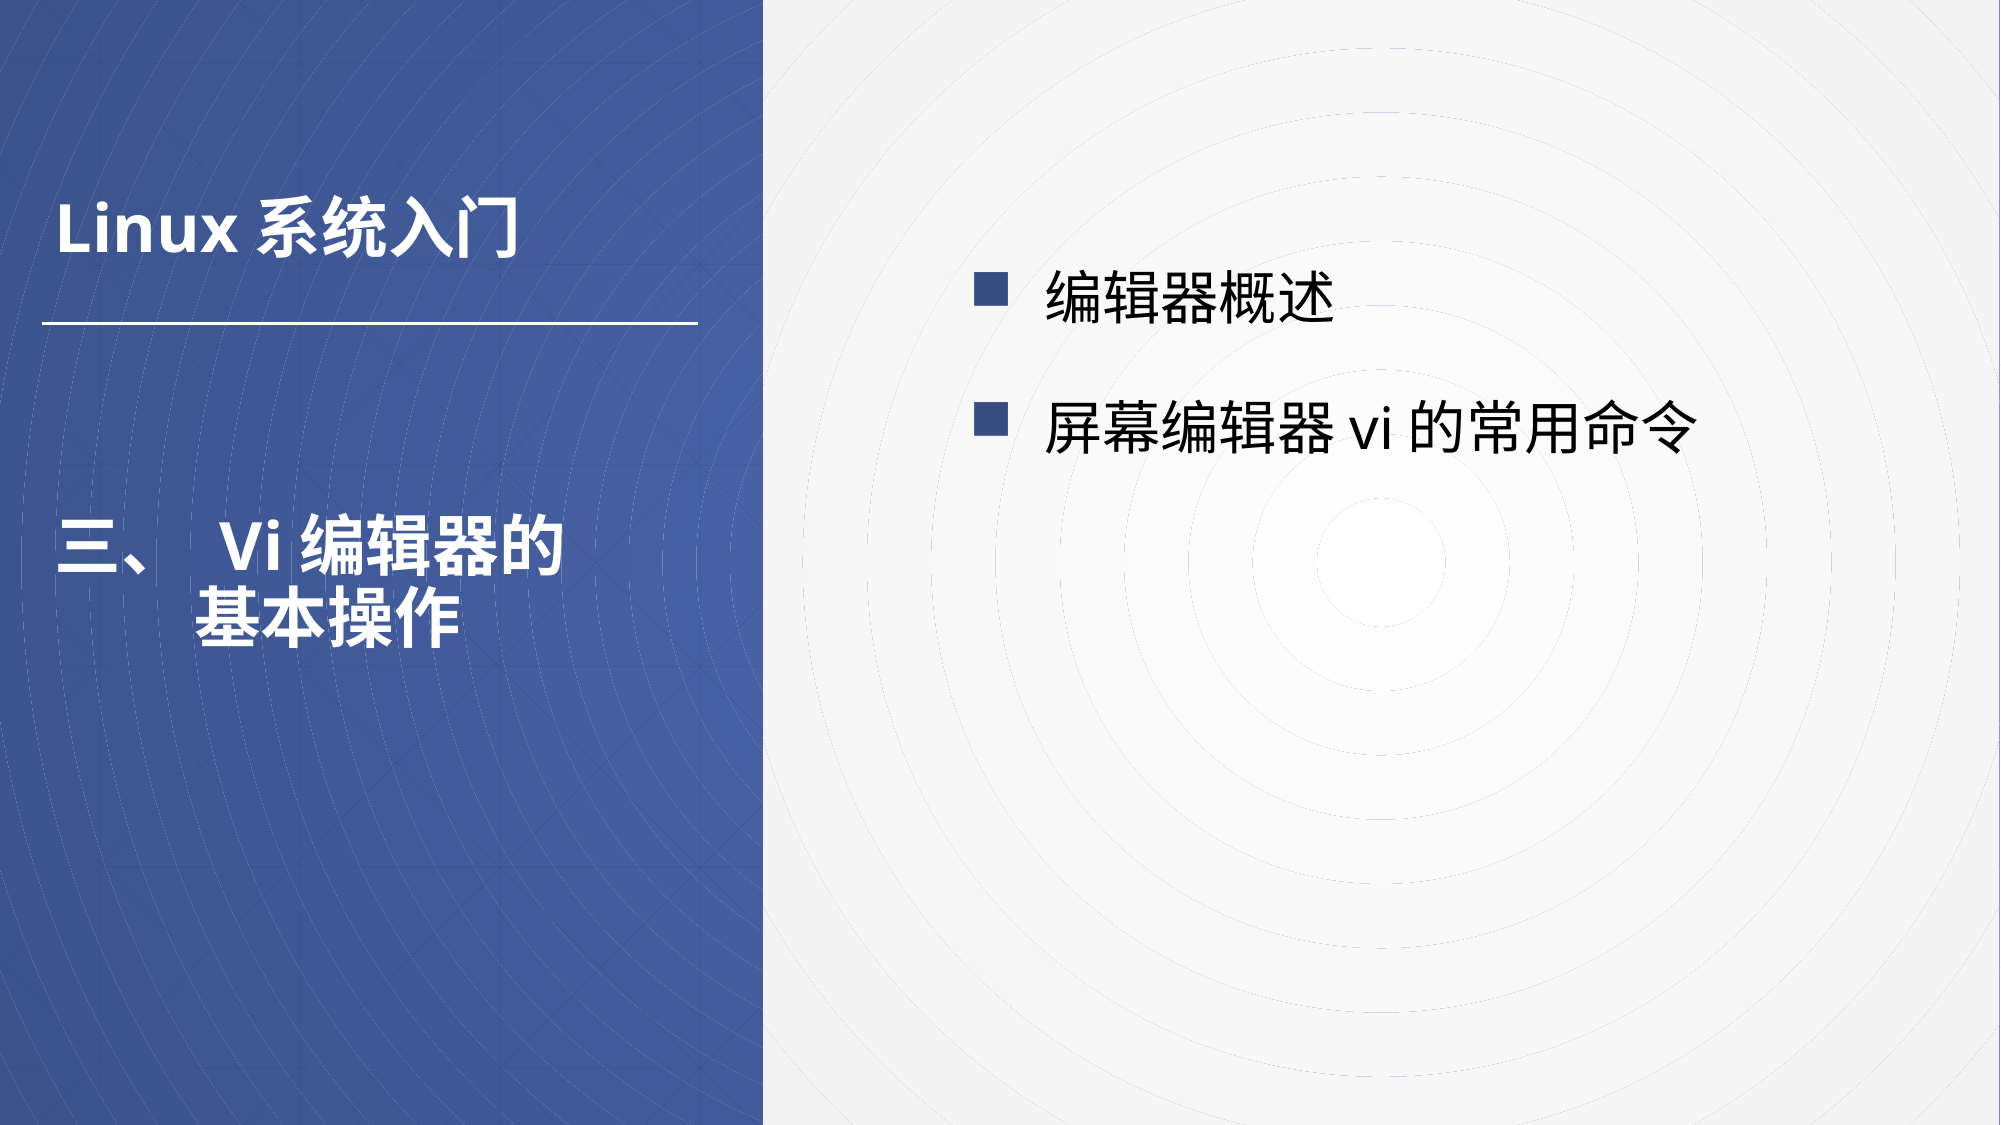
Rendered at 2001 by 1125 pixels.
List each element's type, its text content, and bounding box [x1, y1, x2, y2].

list 编辑器概述 屏幕编辑器vi的常用命令 [954, 219, 1836, 891]
text_box Linux系统入门 [40, 18, 753, 275]
title 三、 Vi编辑器的基本操作 [40, 408, 599, 665]
